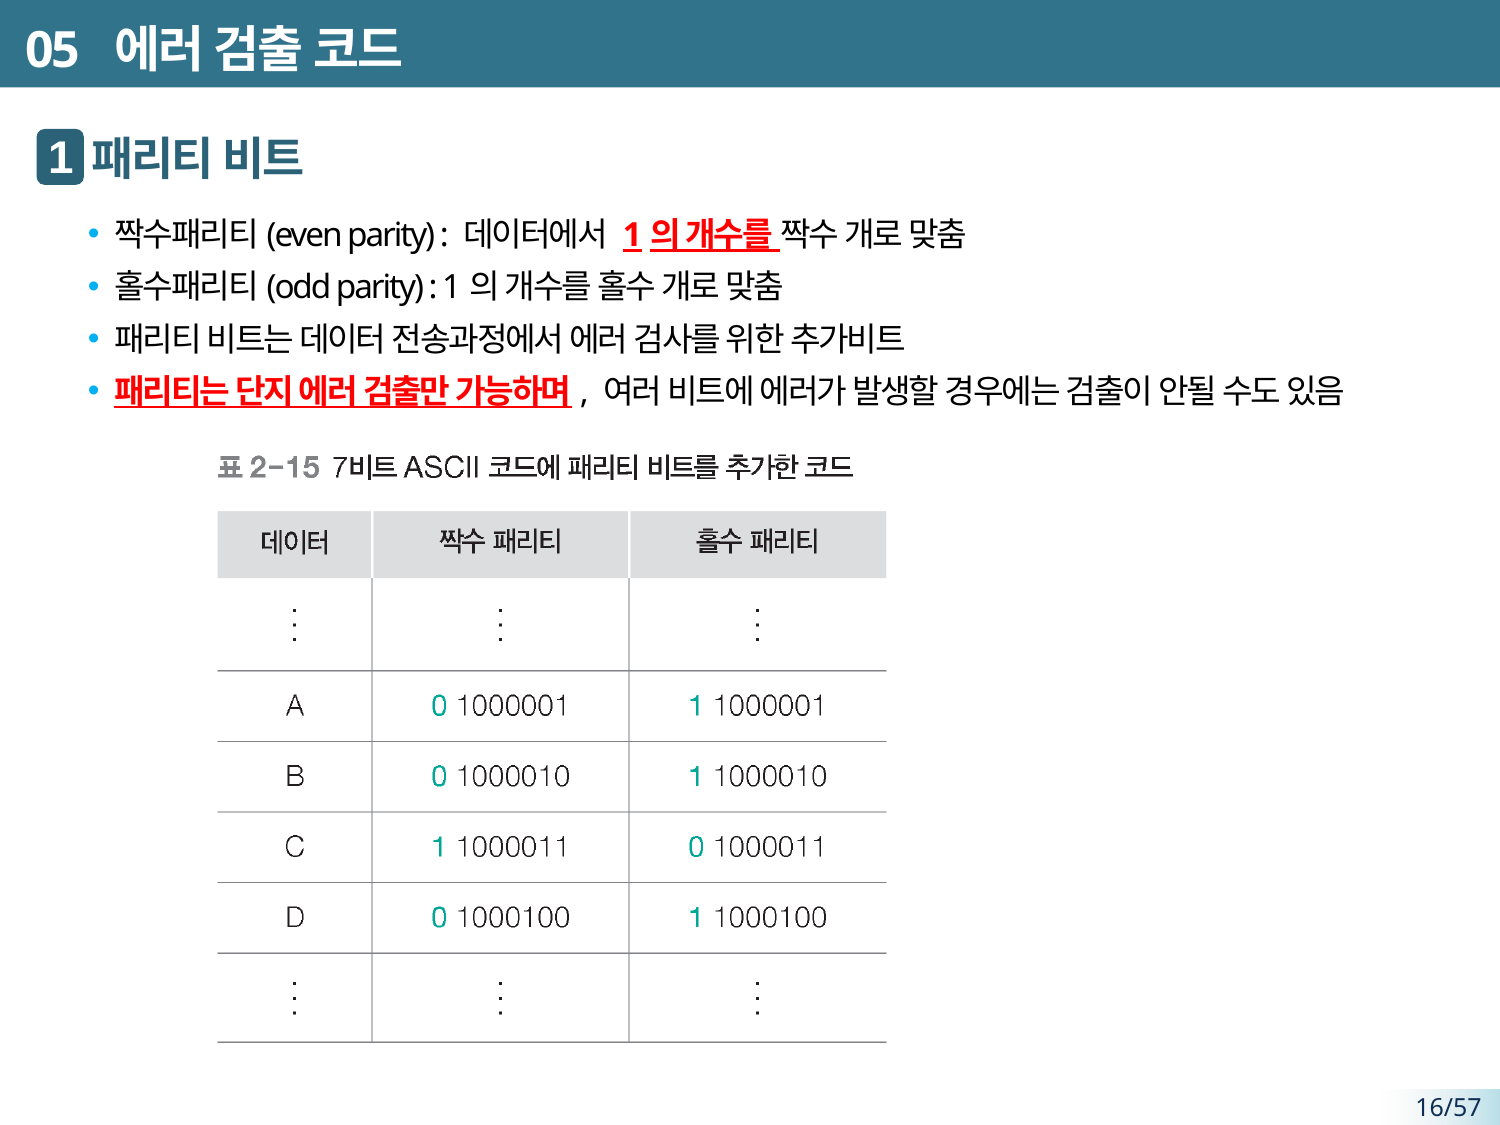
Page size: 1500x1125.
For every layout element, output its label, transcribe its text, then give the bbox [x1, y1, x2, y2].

picture [206, 444, 904, 1050]
title 05 에러 검출 코드 [10, 8, 1288, 87]
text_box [32, 119, 90, 191]
list 패리티 비트 짝수패리티(even parity) : 데이터에서 1의 개수를 짝수 개로 맞춤 홀수패리티(odd parity) : 1의 개수를 홀수 개로 맞춤 패리티 비트는 데이터 전송과정에서 에러 검사를 위한 추가비트 패리티는 단지 에러 검출만 가능하며, 여러 비트에 에러가 발생할 경우에는 검출이 안될 수도 있음 [10, 116, 1481, 1047]
